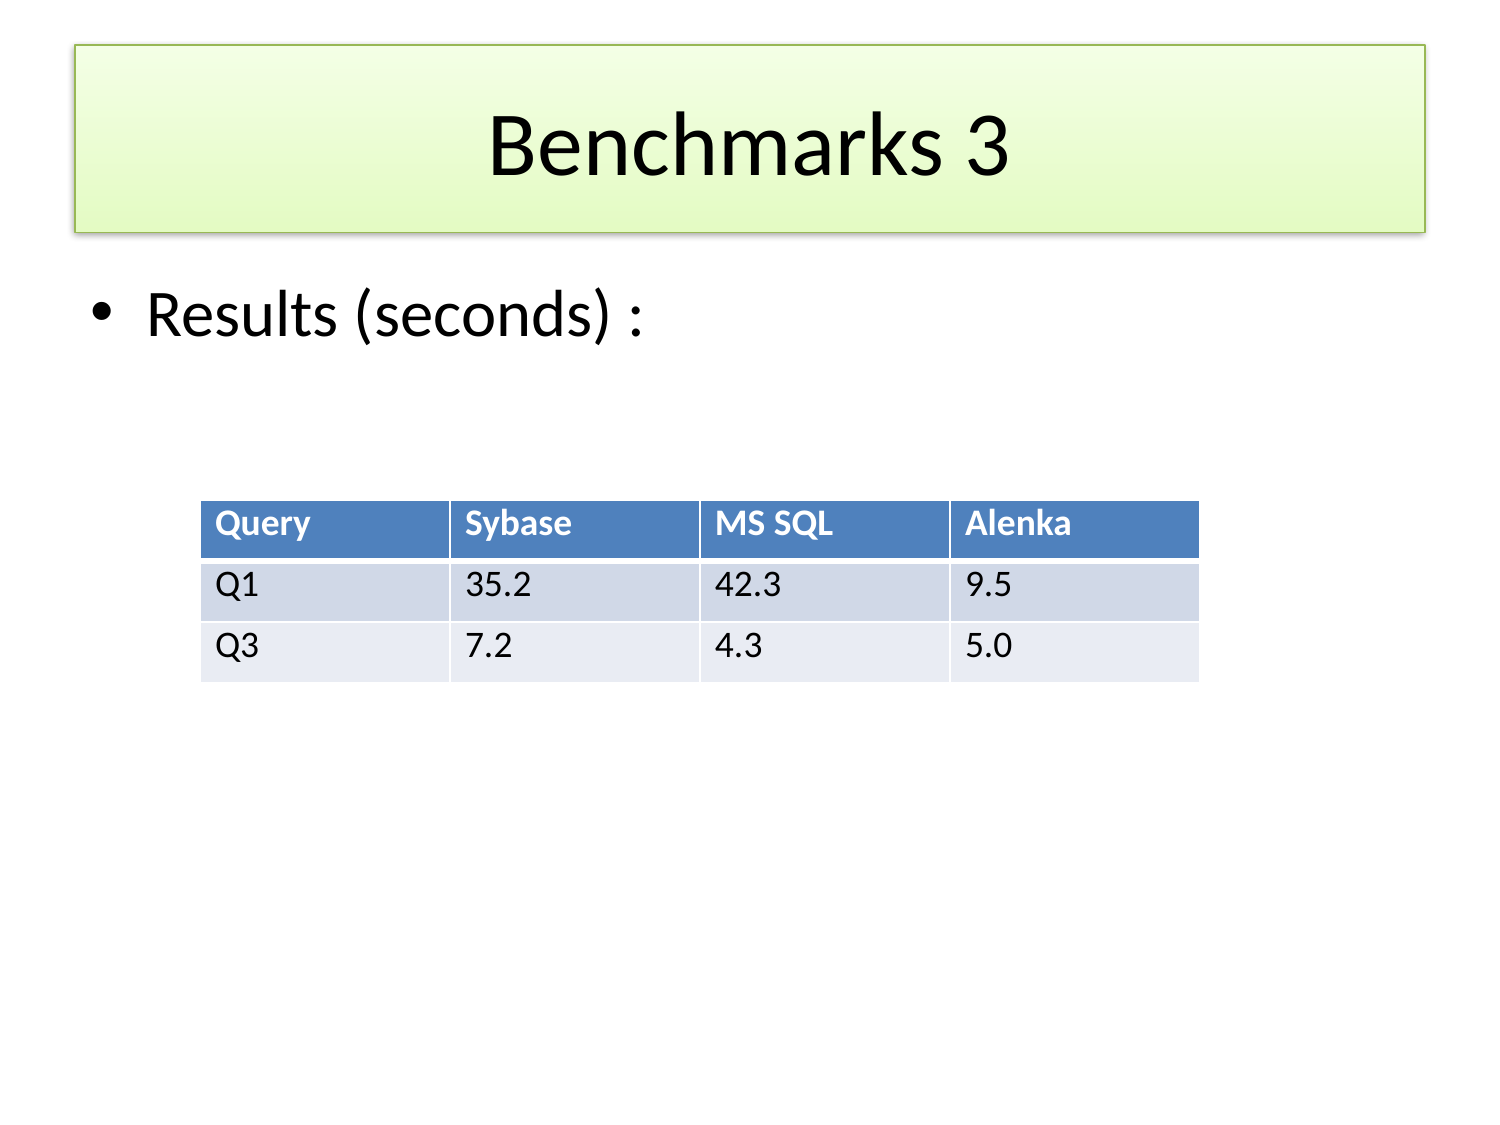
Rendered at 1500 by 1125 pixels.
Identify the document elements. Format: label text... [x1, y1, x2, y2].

table_header Alenka [951, 501, 1199, 558]
table_cell 5.0 [951, 623, 1199, 682]
table_cell 42.3 [701, 564, 949, 621]
table_cell Q3 [201, 623, 449, 682]
title Benchmarks 3 [74, 44, 1426, 233]
table_header MS SQL [701, 501, 949, 558]
table_cell 35.2 [451, 564, 699, 621]
table_cell 9.5 [951, 564, 1199, 621]
table_cell 7.2 [451, 623, 699, 682]
table_header Sybase [451, 501, 699, 558]
table_header Query [201, 501, 449, 558]
list Results (seconds) : [75, 262, 1425, 400]
table_cell Q1 [201, 564, 449, 621]
table_cell 4.3 [701, 623, 949, 682]
